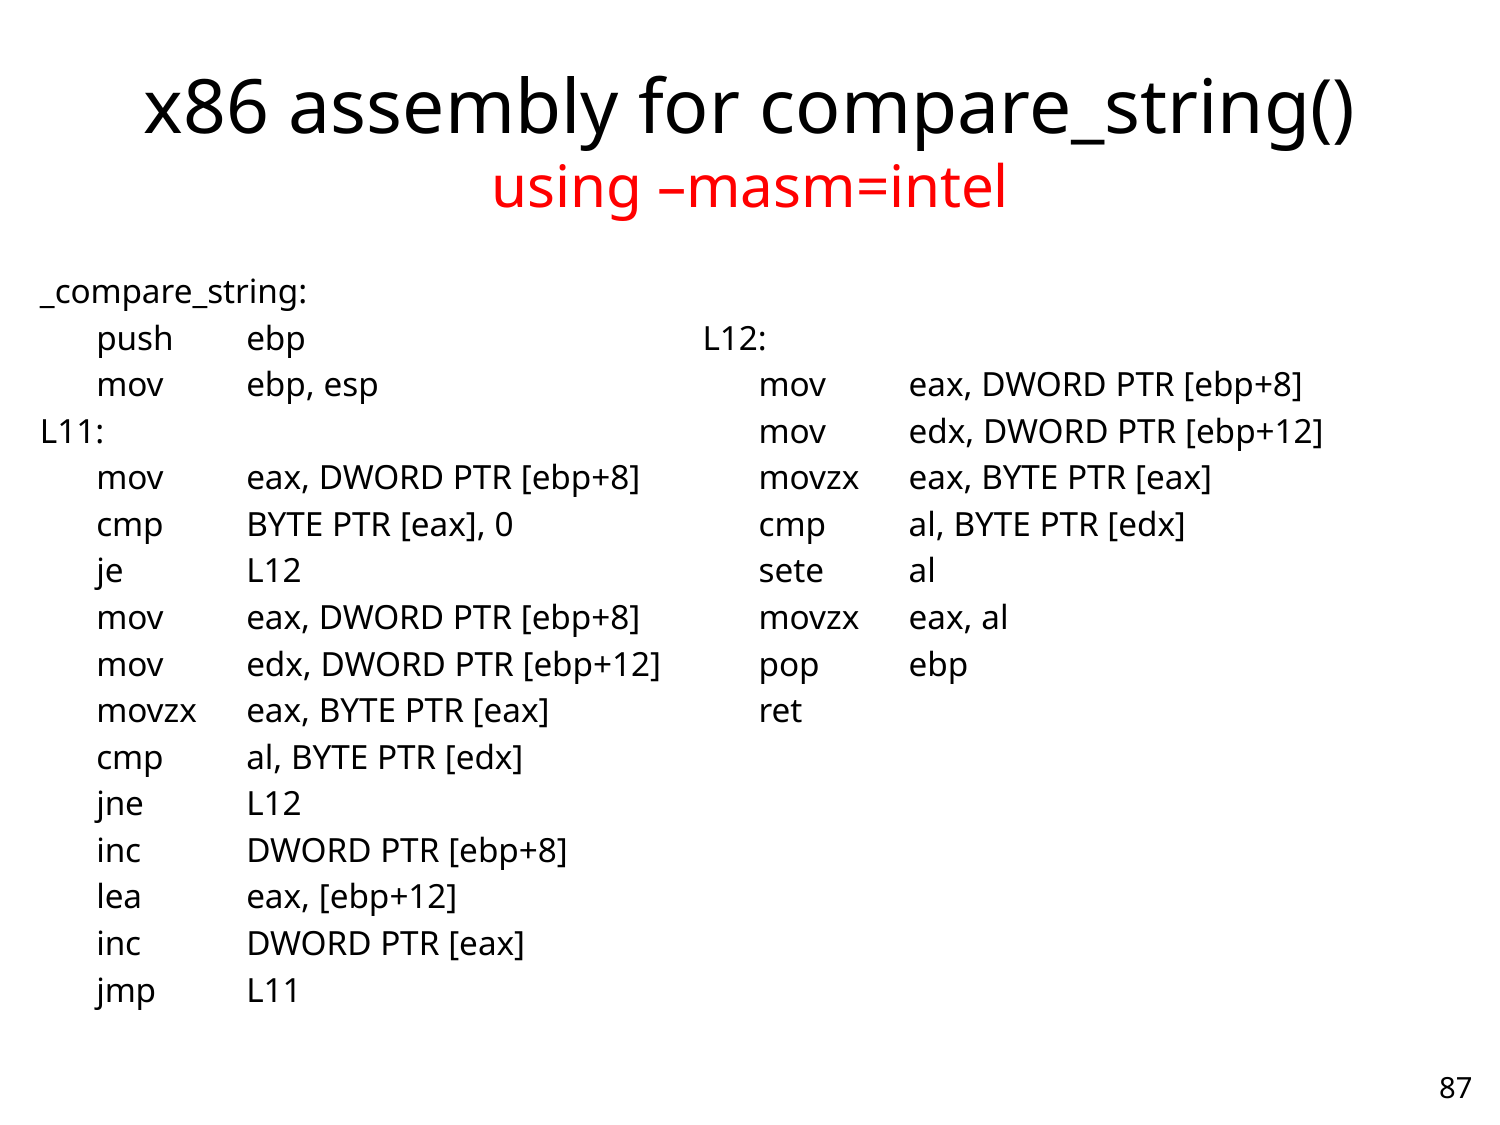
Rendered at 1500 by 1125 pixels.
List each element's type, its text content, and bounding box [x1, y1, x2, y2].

list _compare_string: push ebp mov ebp, esp L11: mov eax, DWORD PTR [ebp+8] cmp BYTE PTR [eax], 0 je L12 mov eax, DWORD PTR [ebp+8] mov edx, DWORD PTR [ebp+12] movzx eax, BYTE PTR [eax] cmp al, BYTE PTR [edx] jne L12 inc DWORD PTR [ebp+8] lea eax, [ebp+12] inc DWORD PTR [eax] jmp L11 [24, 262, 687, 1006]
list L12: mov eax, DWORD PTR [ebp+8] mov edx, DWORD PTR [ebp+12] movzx eax, BYTE PTR [eax] cmp al, BYTE PTR [edx] sete al movzx eax, al pop ebp ret [687, 262, 1500, 1006]
title x86 assembly for compare_string() using –masm=intel [0, 44, 1500, 233]
